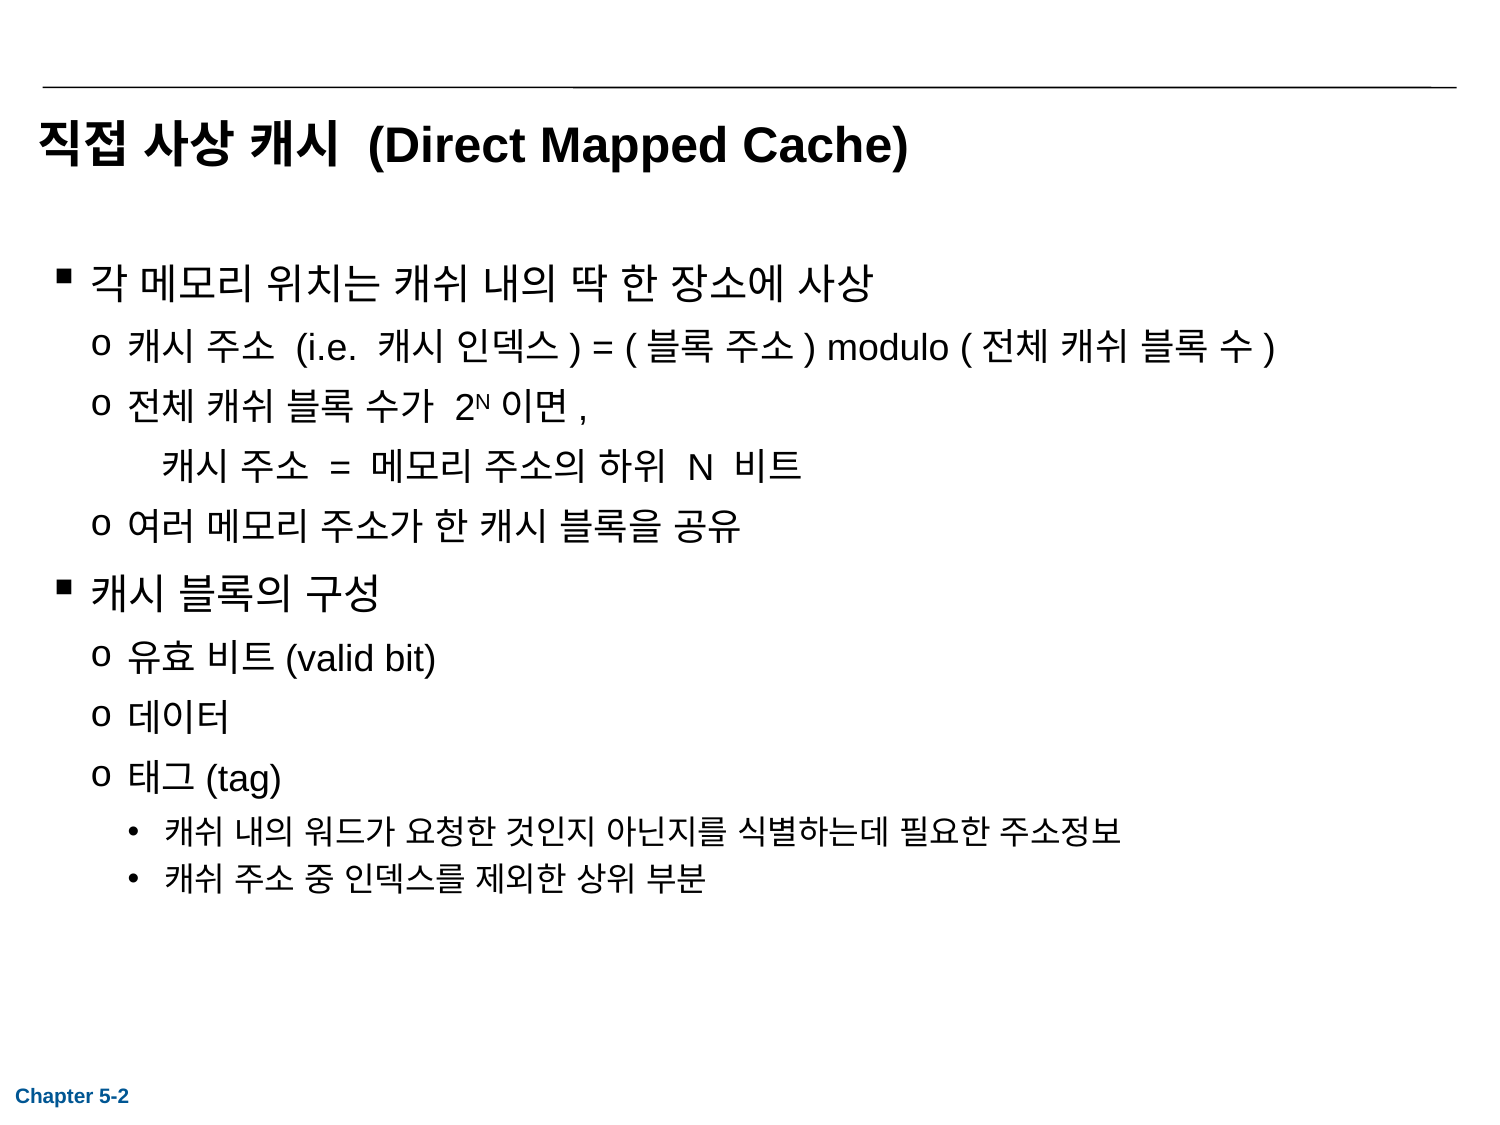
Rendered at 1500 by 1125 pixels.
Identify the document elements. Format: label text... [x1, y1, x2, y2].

title 직접 사상 캐시 (Direct Mapped Cache) [37, 112, 1450, 213]
list 각 메모리 위치는 캐쉬 내의 딱 한 장소에 사상 캐시 주소 (i.e. 캐시 인덱스) = (블록 주소) modulo (전체 캐쉬 블록 수) 전체 캐쉬 블록 수가 2N이면, 캐시 주소 = 메모리 주소의 하위 N 비트 여러 메모리 주소가 한 캐시 블록을 공유 캐시 블록의 구성 유효 비트(valid bit) 데이터 태그(tag) 캐쉬 내의 워드가 요청한 것인지 아닌지를 식별하는데 필요한 주소정보 캐쉬 주소 중 인덱스를 제외한 상위 부분 [37, 249, 1450, 944]
slide_number Chapter 5-2 [0, 1074, 275, 1120]
